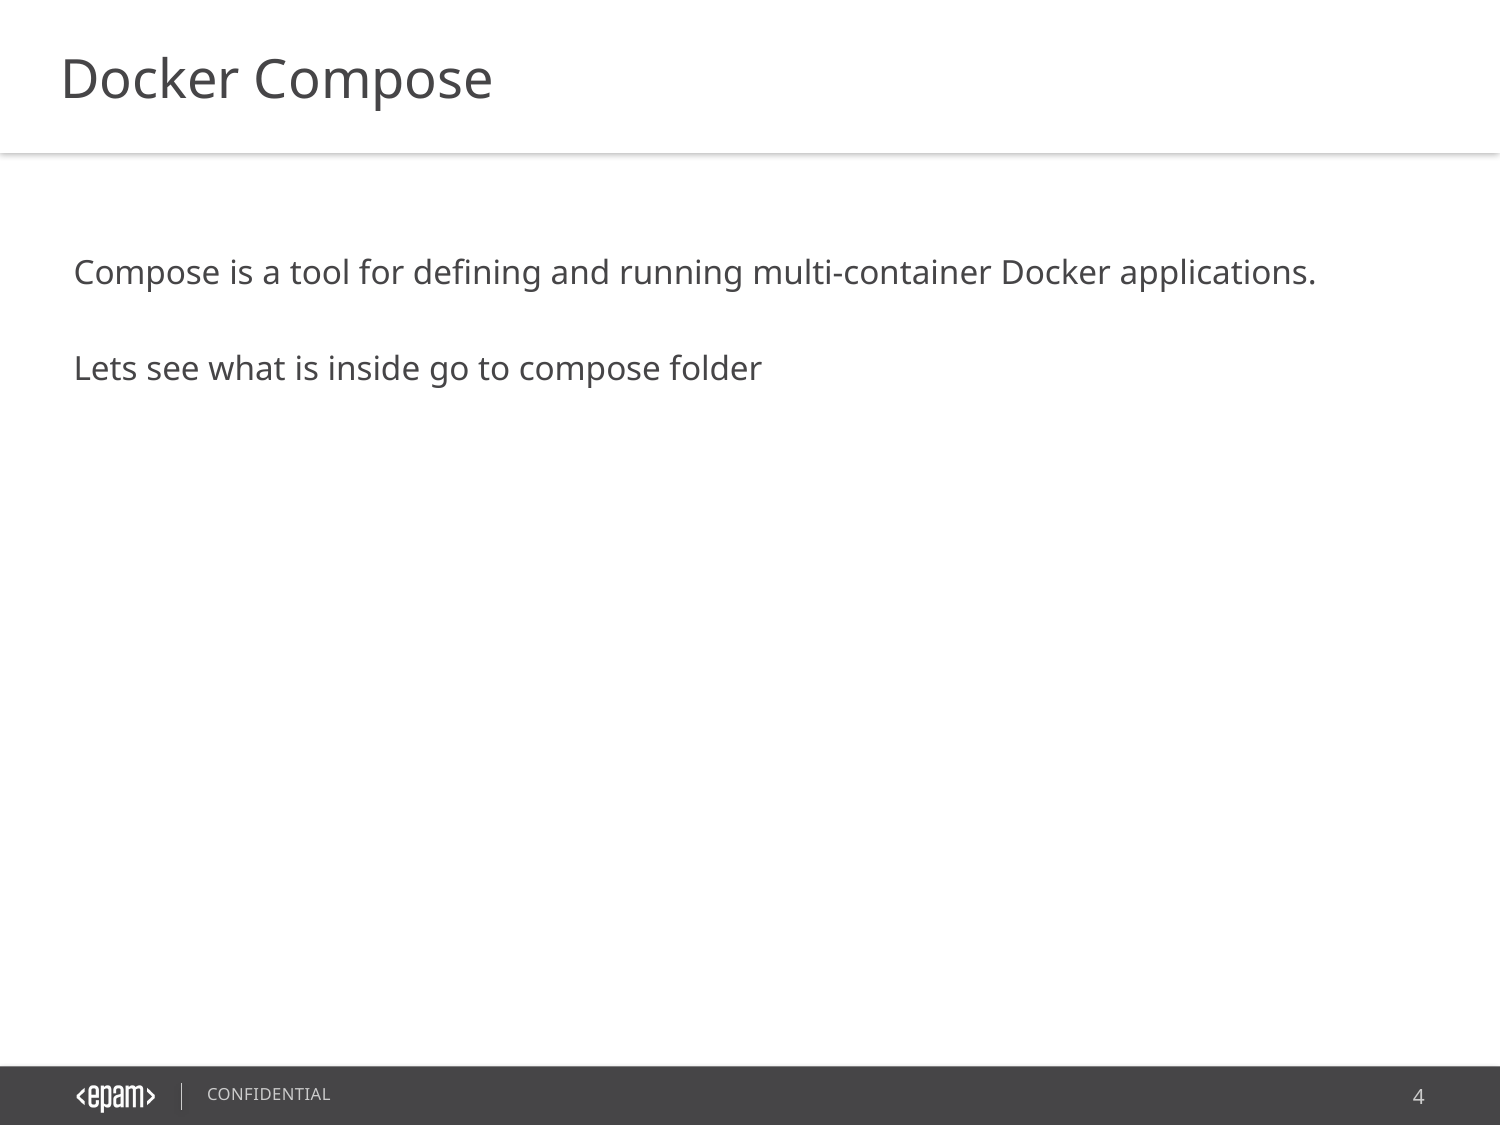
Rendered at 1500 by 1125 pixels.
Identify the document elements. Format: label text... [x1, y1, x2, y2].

picture [76, 1085, 155, 1113]
list Docker Compose [0, 0, 1500, 153]
list Compose is a tool for defining and running multi-container Docker applications. Lets see what is inside go to compose folder [58, 235, 1442, 986]
